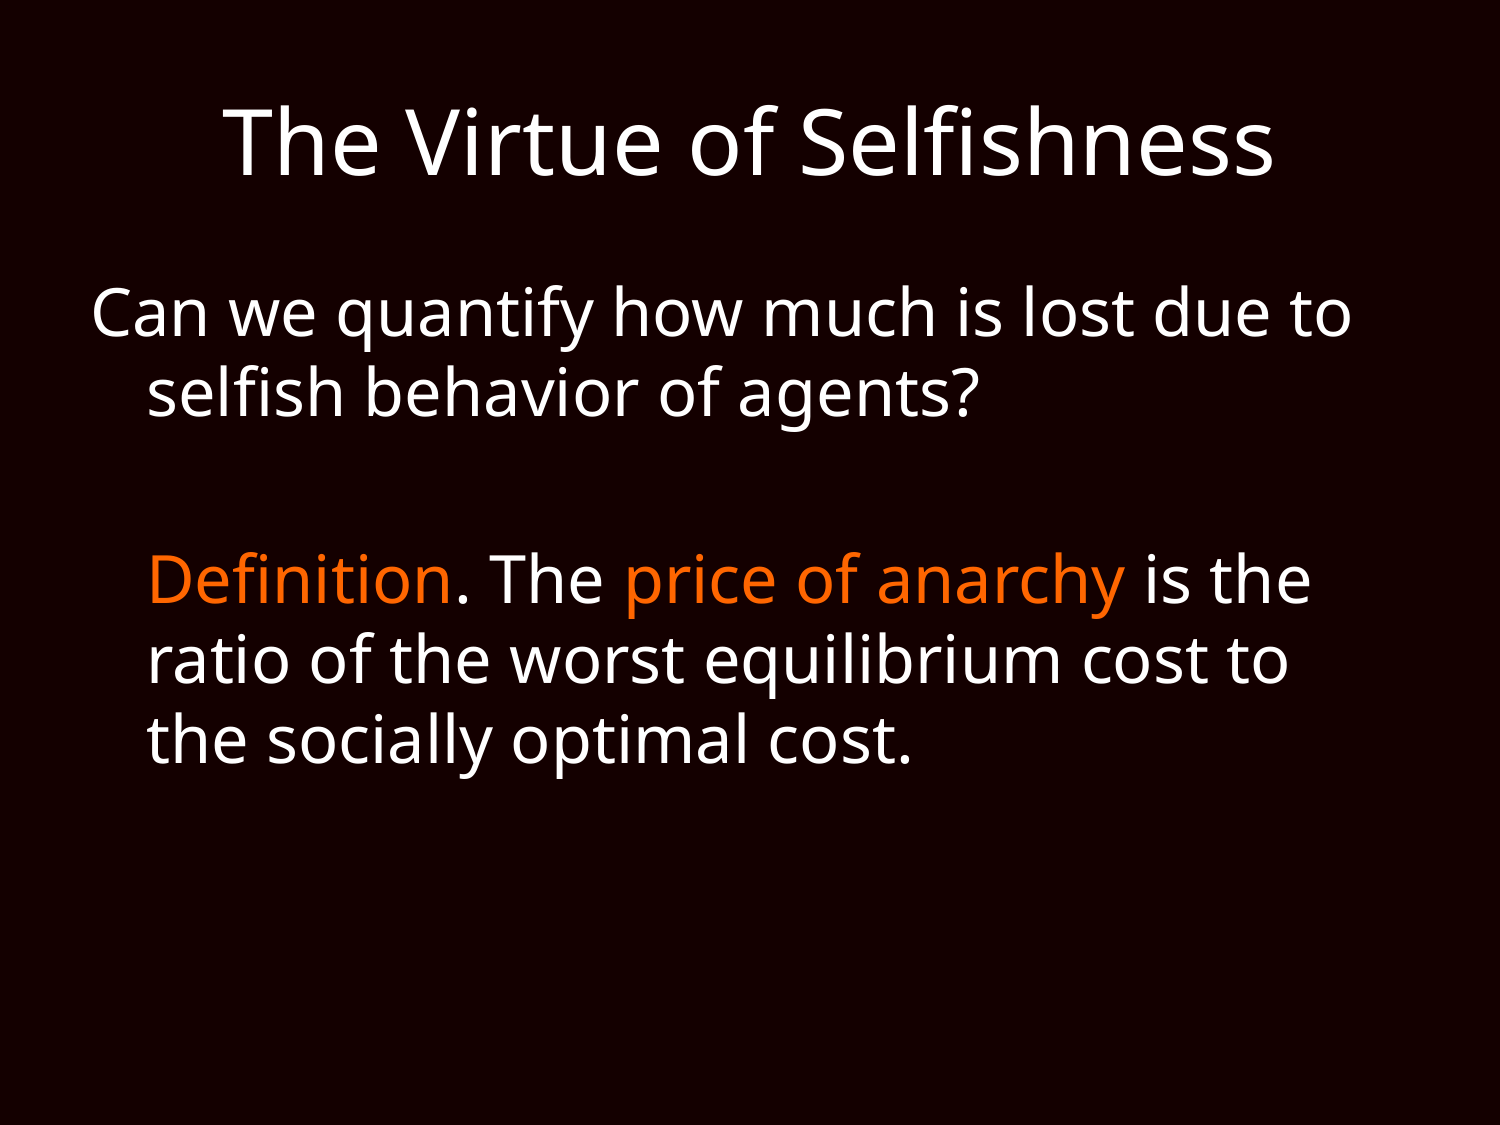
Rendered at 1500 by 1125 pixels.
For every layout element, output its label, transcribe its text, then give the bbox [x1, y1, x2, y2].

list Can we quantify how much is lost due to selfish behavior of agents? Definition. The price of anarchy is the ratio of the worst equilibrium cost to the socially optimal cost. [75, 262, 1425, 1005]
title The Virtue of Selfishness [75, 45, 1425, 233]
